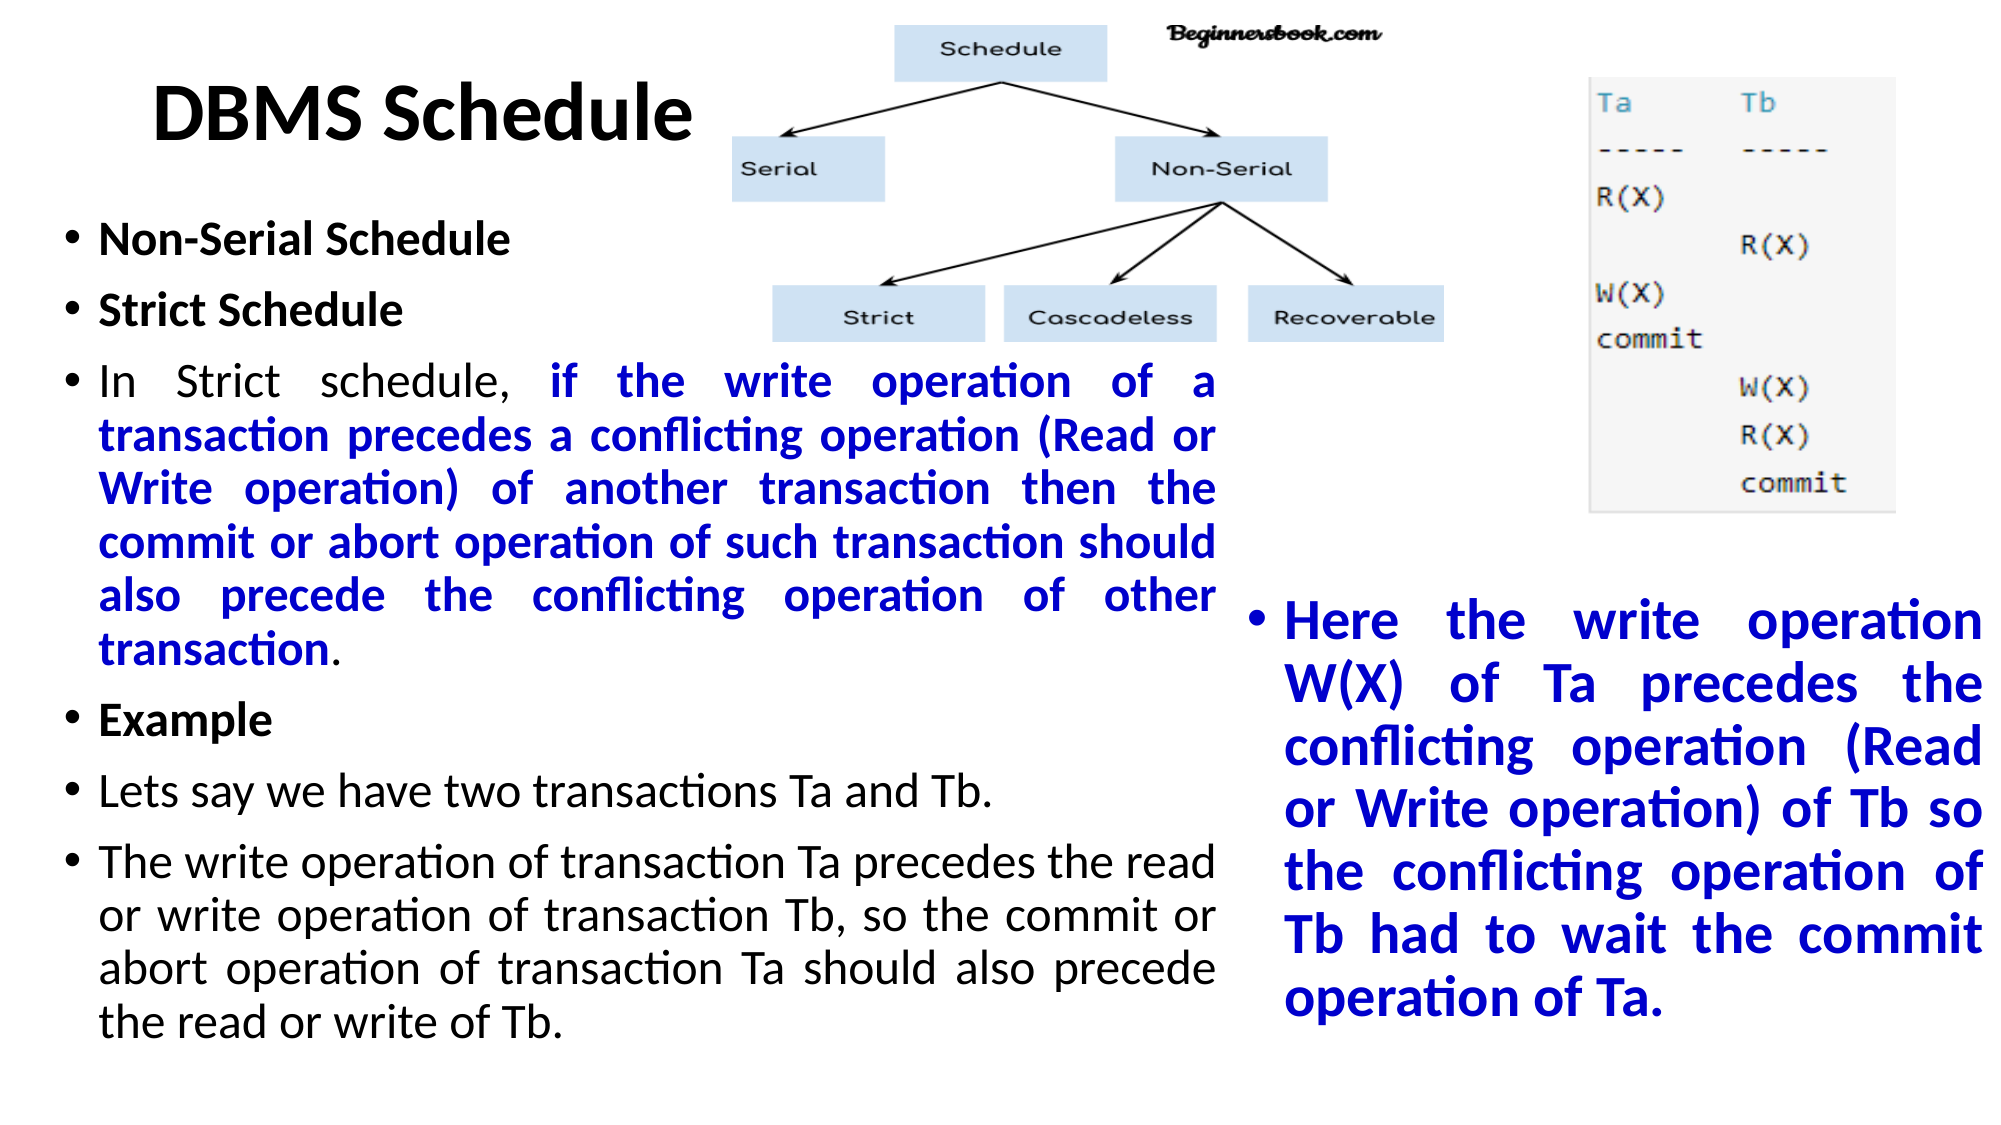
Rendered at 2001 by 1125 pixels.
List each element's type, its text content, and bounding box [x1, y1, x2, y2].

picture [1573, 77, 1896, 522]
list Non-Serial Schedule Strict Schedule In Strict schedule, if the write operation of a transaction precedes a conflicting operation (Read or Write operation) of another transaction then the commit or abort operation of such transaction should also precede the conflicting operation of other transaction. Example Lets say we have two transactions Ta and Tb. The write operation of transaction Ta precedes the read or write operation of transaction Tb, so the commit or abort operation of transaction Ta should also precede the read or write of Tb. [48, 205, 1232, 1066]
picture [732, 25, 1444, 342]
title DBMS Schedule [1444, 59, 1863, 278]
text_box Here the write operation W(X) of Ta precedes the conflicting operation (Read or Write operation) of Tb so the conflicting operation of Tb had to wait the commit operation of Ta. [1231, 581, 1999, 1097]
title DBMS Schedule [137, 59, 732, 205]
